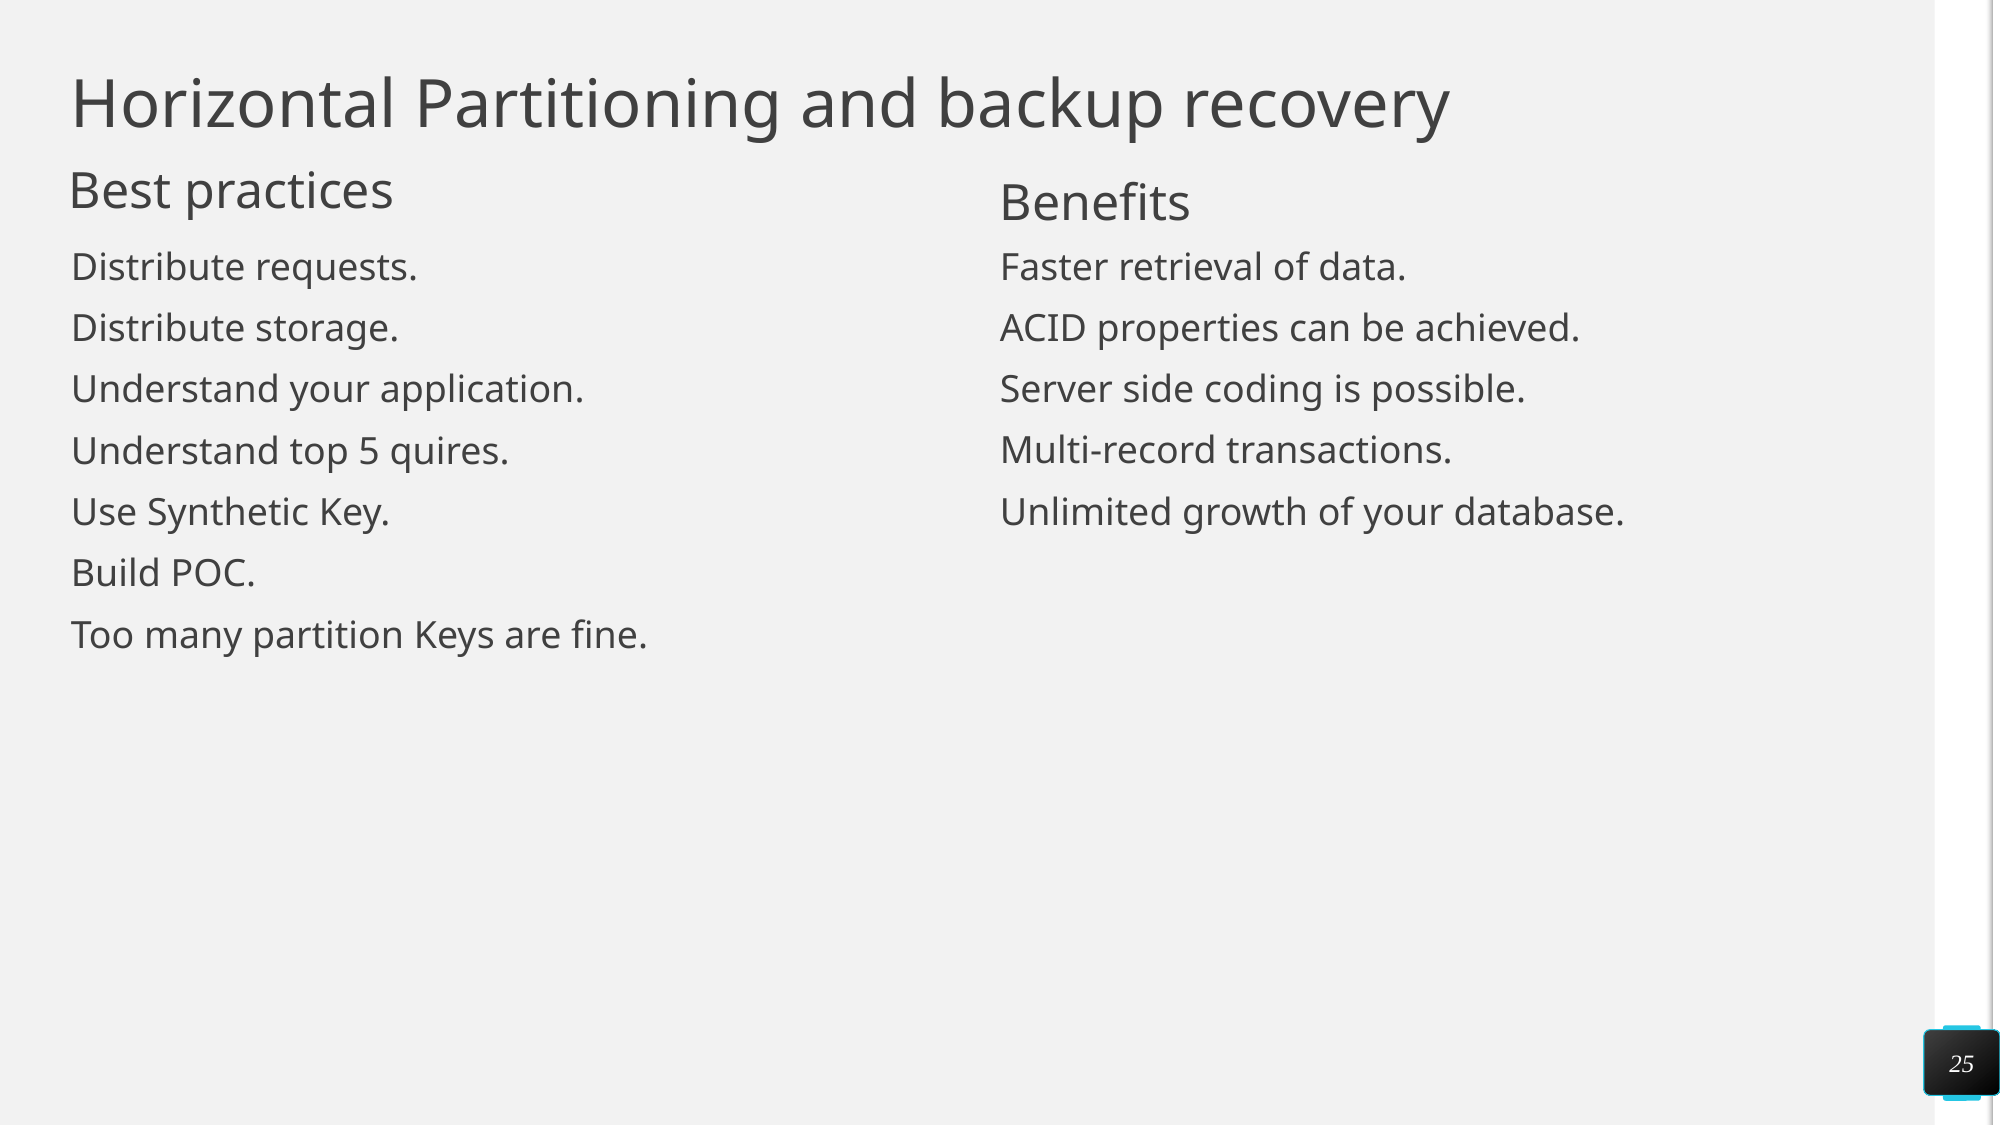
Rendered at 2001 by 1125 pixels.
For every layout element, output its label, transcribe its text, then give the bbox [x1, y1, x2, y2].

title Horizontal Partitioning and backup recovery [70, 70, 1930, 142]
slide_number 25 [1923, 1029, 2000, 1096]
list Best practices [68, 165, 895, 225]
list Faster retrieval of data. ACID properties can be achieved. Server side coding is possible. Multi-record transactions. Unlimited growth of your database. [999, 247, 1799, 933]
list Benefits [999, 177, 1898, 237]
list Distribute requests. Distribute storage. Understand your application. Understand top 5 quires. Use Synthetic Key. Build POC. Too many partition Keys are fine. [70, 248, 897, 932]
